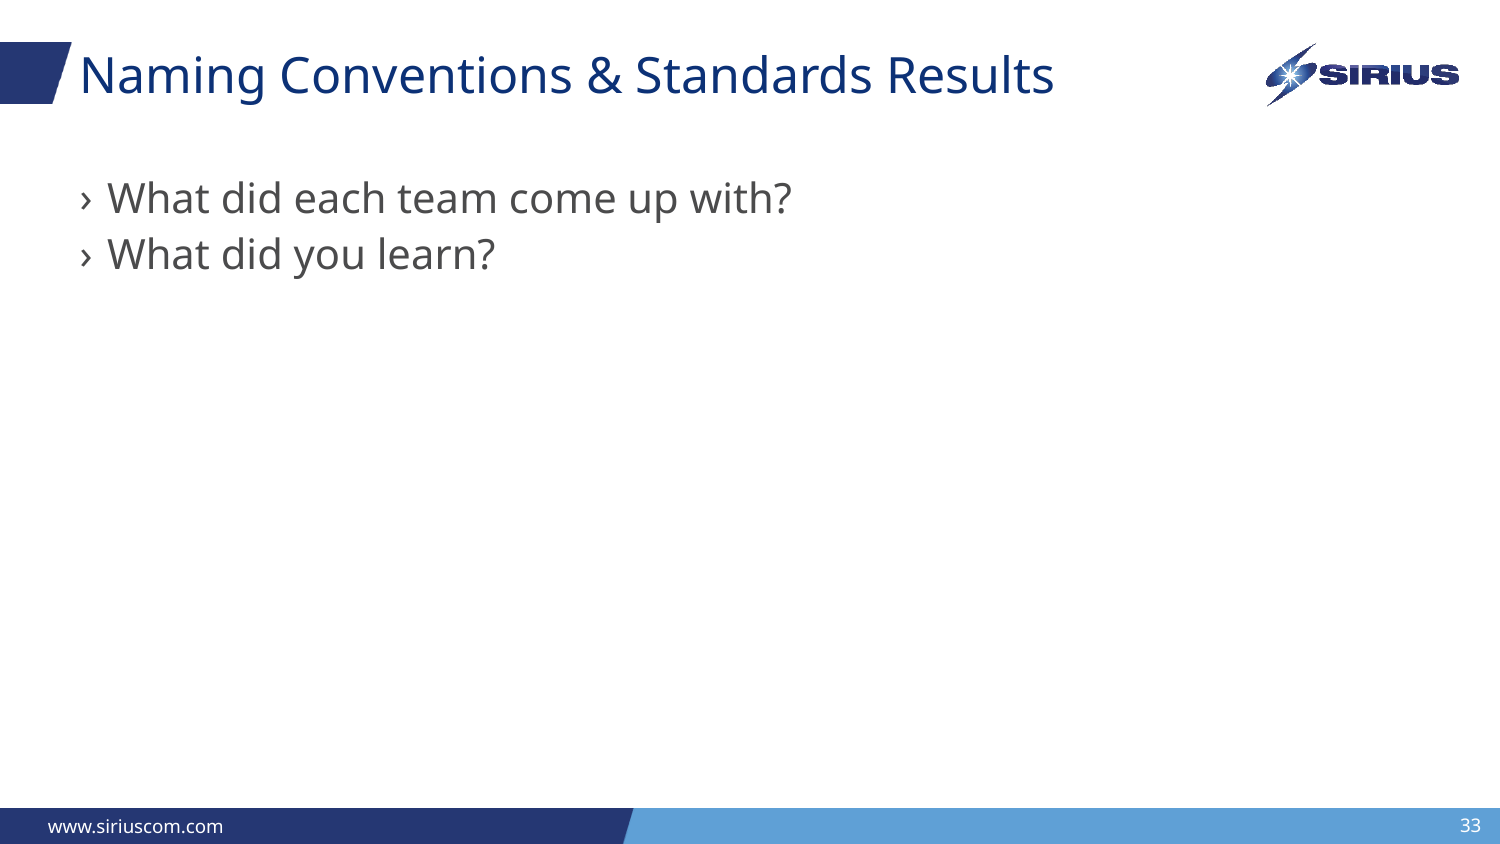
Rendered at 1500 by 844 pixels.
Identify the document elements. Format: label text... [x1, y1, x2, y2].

title Naming Conventions & Standards Results [72, 35, 1233, 112]
picture [0, 42, 72, 104]
list What did each team come up with? What did you learn? [72, 164, 1428, 760]
picture [0, 808, 1500, 844]
picture [1265, 42, 1459, 107]
